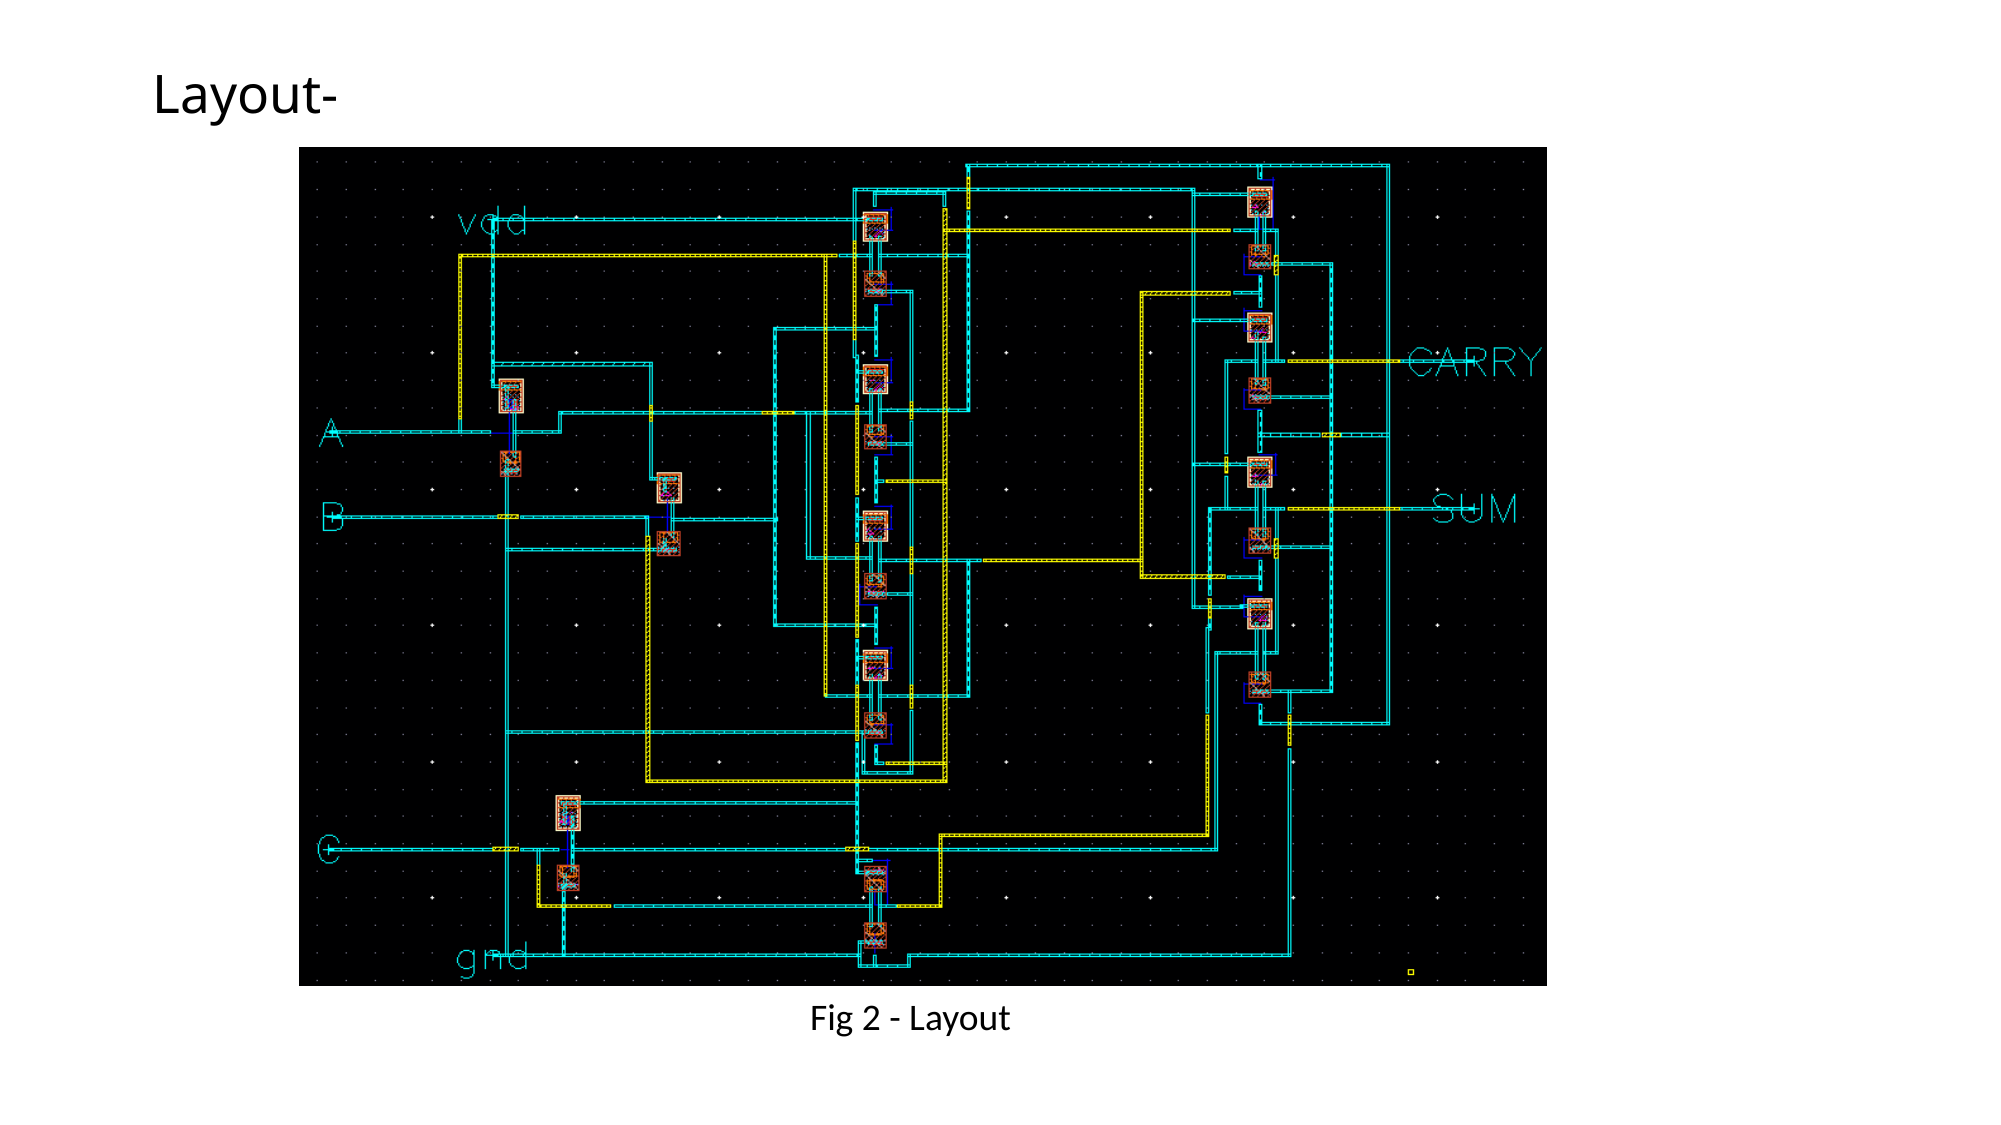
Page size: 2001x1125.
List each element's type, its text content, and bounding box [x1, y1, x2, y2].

text_box Fig 2 - Layout [795, 986, 1436, 1046]
title Layout- [137, 59, 1863, 198]
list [298, 147, 1547, 986]
